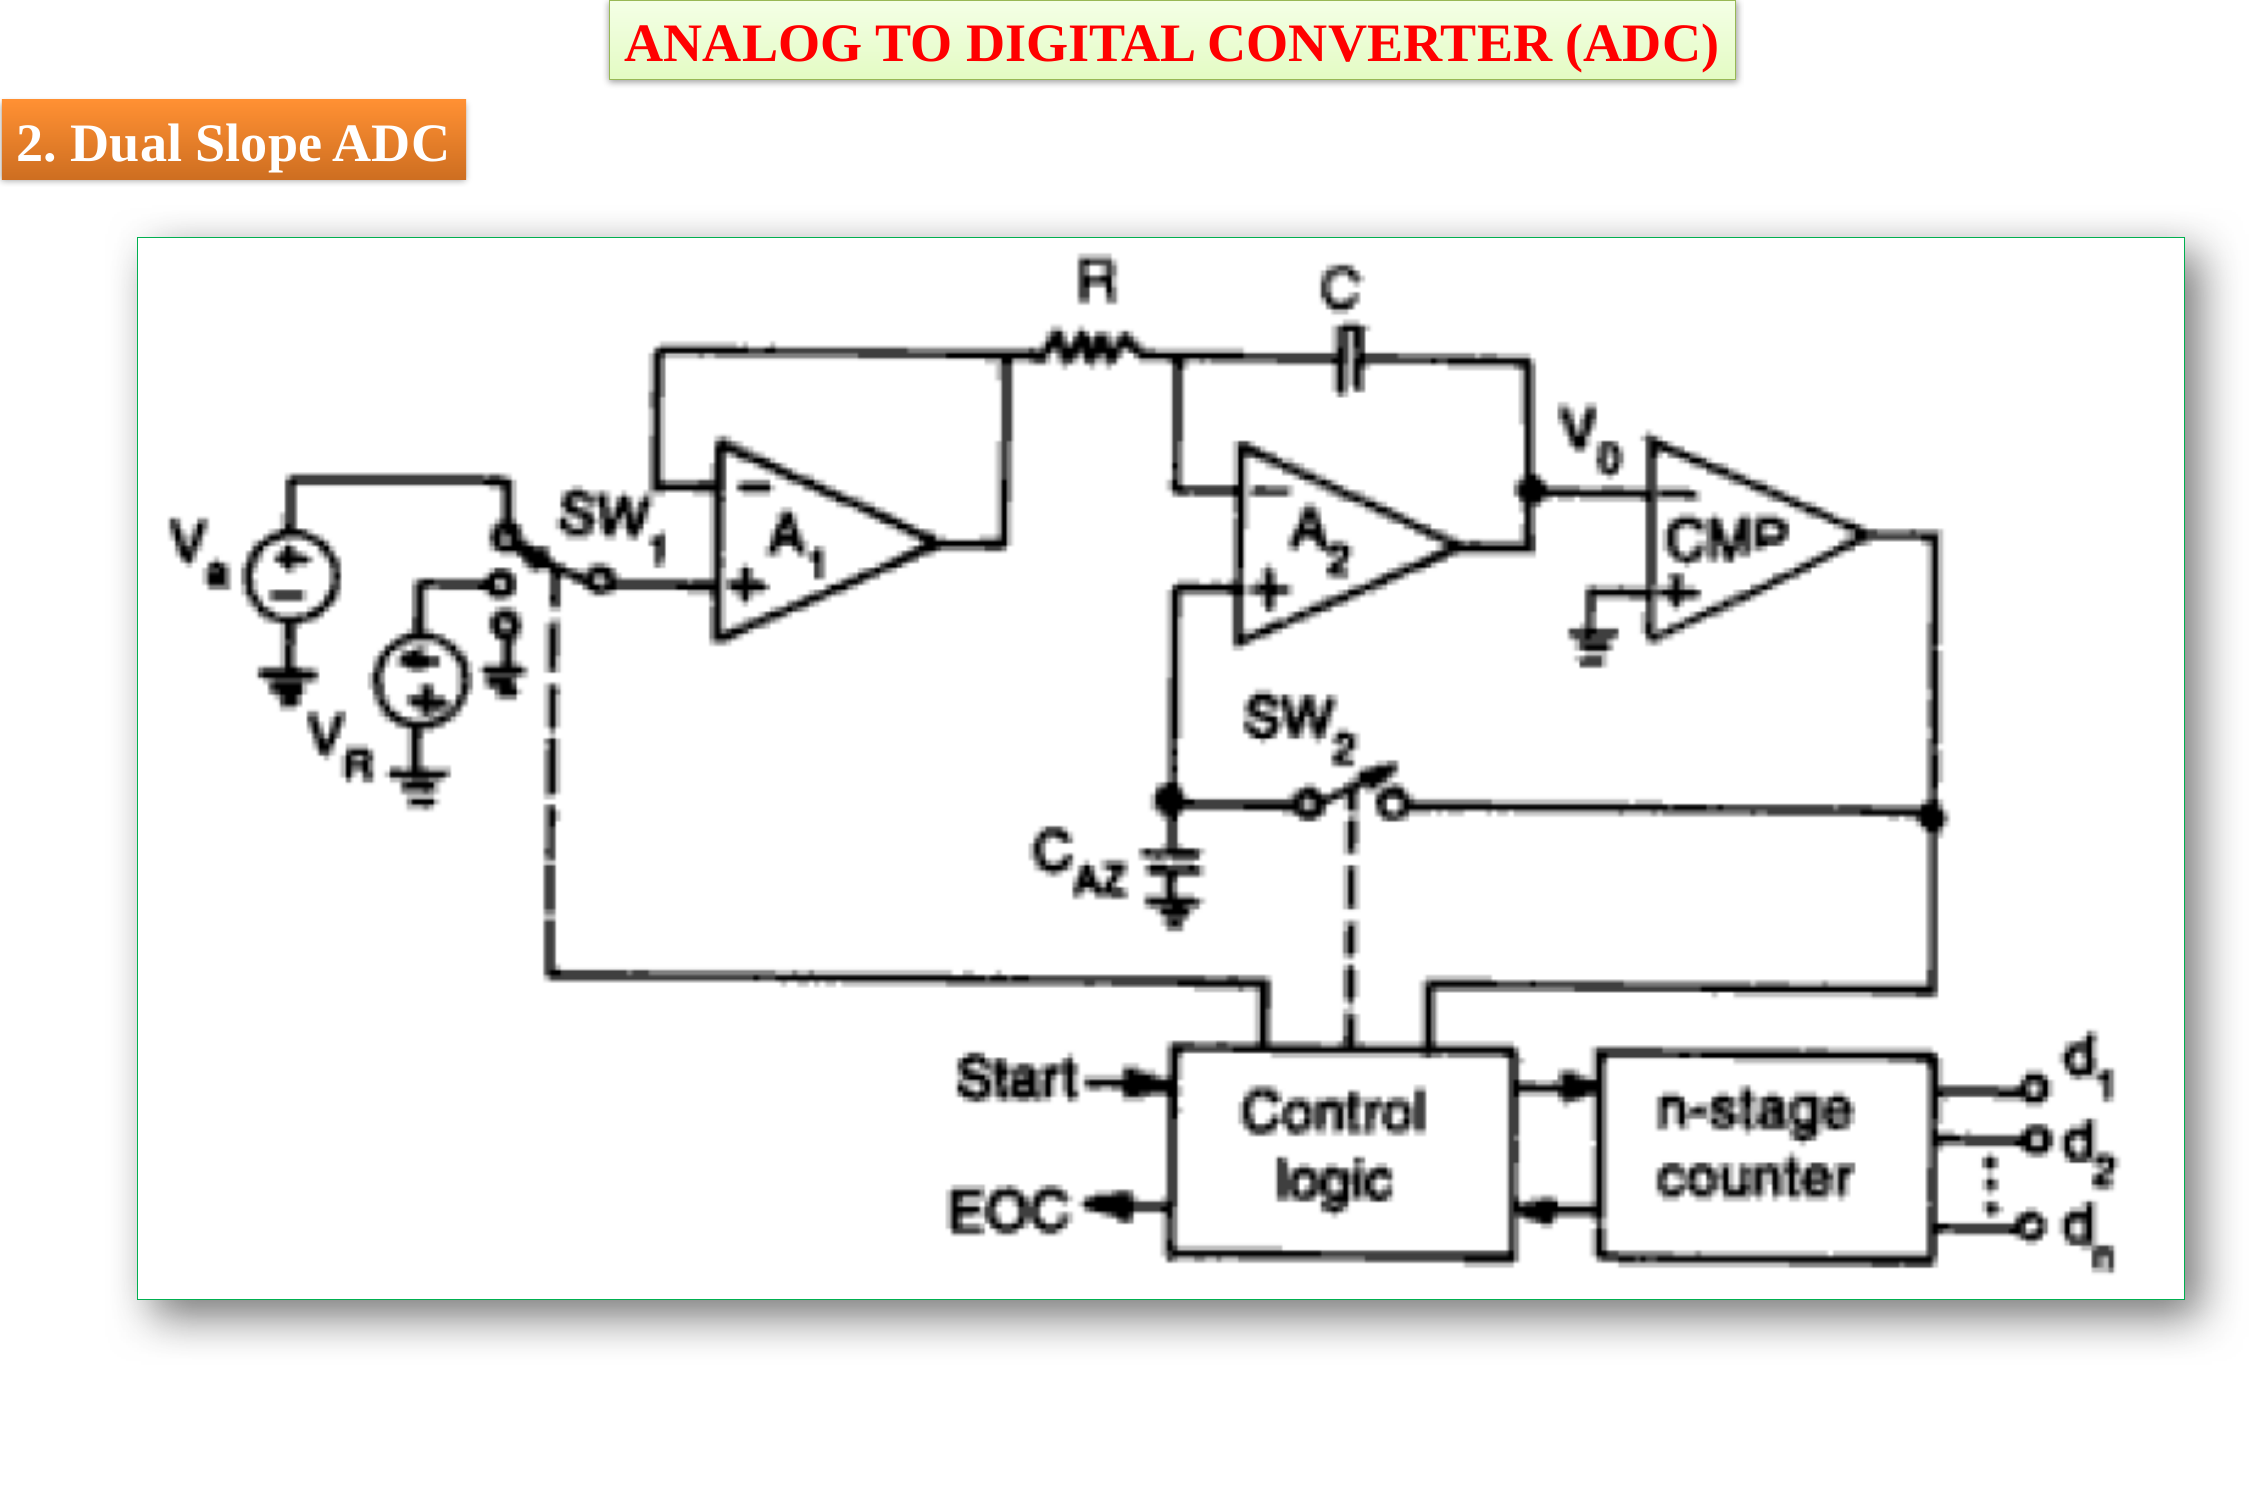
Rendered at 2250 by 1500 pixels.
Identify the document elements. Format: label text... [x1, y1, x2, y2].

picture [137, 237, 2185, 1301]
text_box ANALOG TO DIGITAL CONVERTER (ADC) [609, 0, 1736, 80]
text_box 2. Dual Slope ADC [1, 99, 467, 180]
